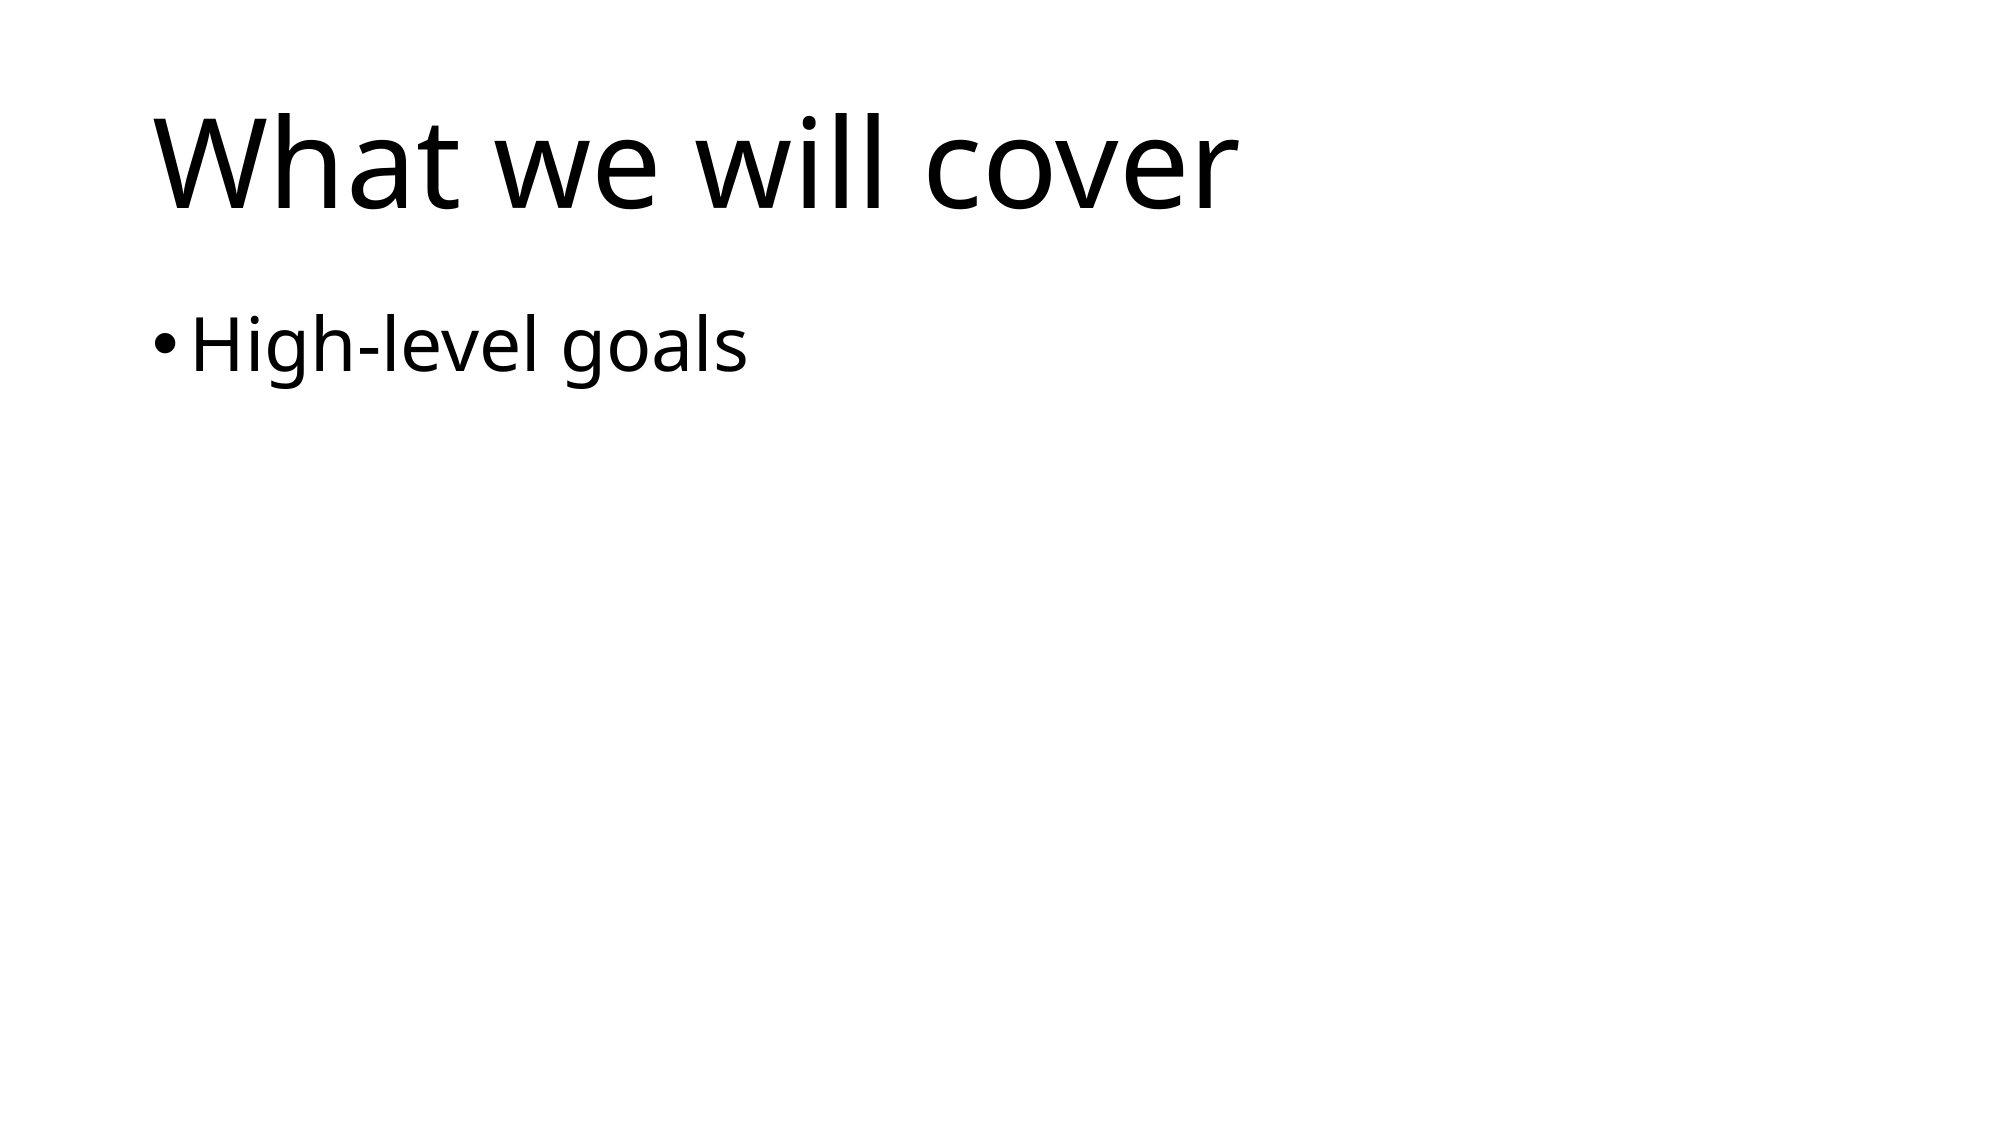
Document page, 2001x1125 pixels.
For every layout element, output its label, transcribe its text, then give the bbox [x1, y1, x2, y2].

list High-level goals [137, 299, 1863, 1014]
title What we will cover [137, 59, 1863, 278]
